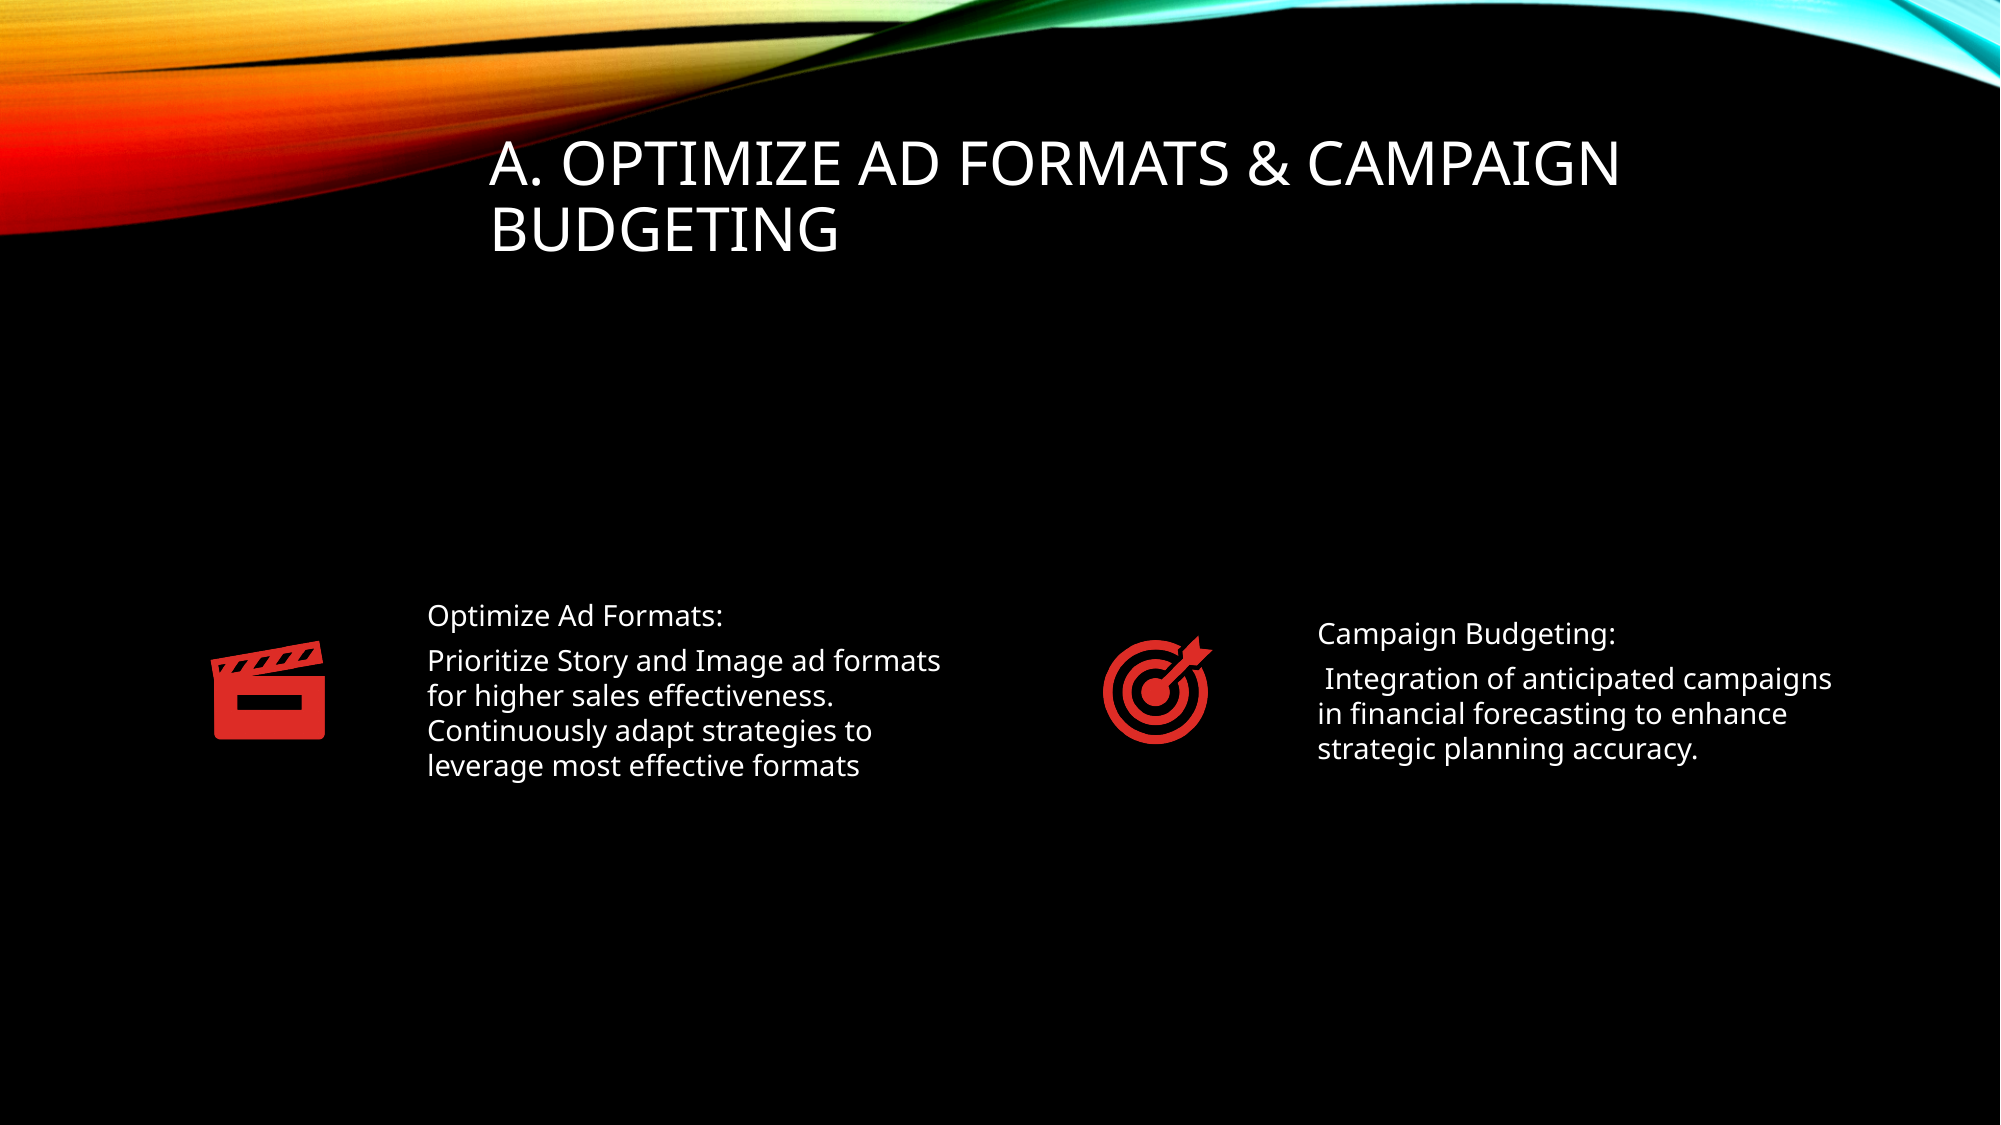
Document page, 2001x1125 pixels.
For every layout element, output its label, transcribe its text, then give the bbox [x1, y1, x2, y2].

title A. Optimize Ad Formats & Campaign Budgeting [474, 237, 1888, 338]
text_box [112, 400, 1888, 980]
picture [0, 0, 2000, 237]
